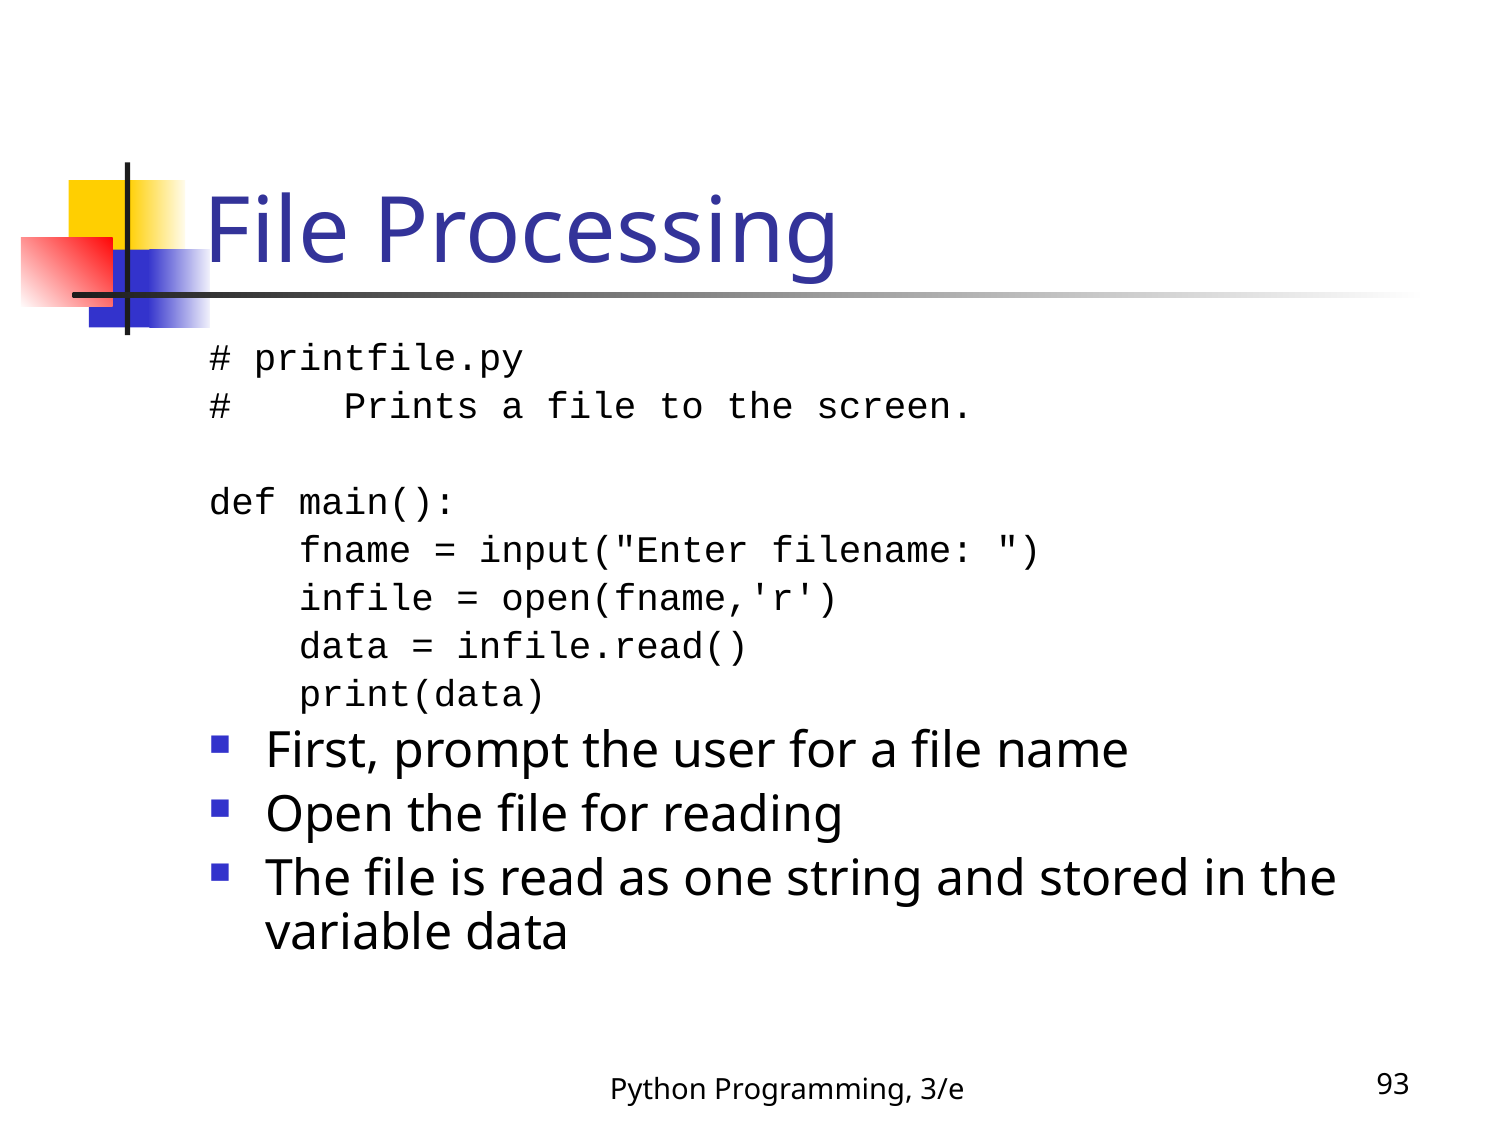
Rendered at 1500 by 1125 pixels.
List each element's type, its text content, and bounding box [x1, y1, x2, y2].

slide_number 93 [1112, 1037, 1426, 1113]
footer Python Programming, 3/e [549, 1037, 1026, 1113]
list # printfile.py # Prints a file to the screen. def main(): fname = input("Enter filename: ") infile = open(fname,'r') data = infile.read() print(data) First, prompt the user for a file name Open the file for reading The file is read as one string and stored in the variable data [193, 331, 1469, 1006]
title File Processing [188, 101, 1468, 289]
